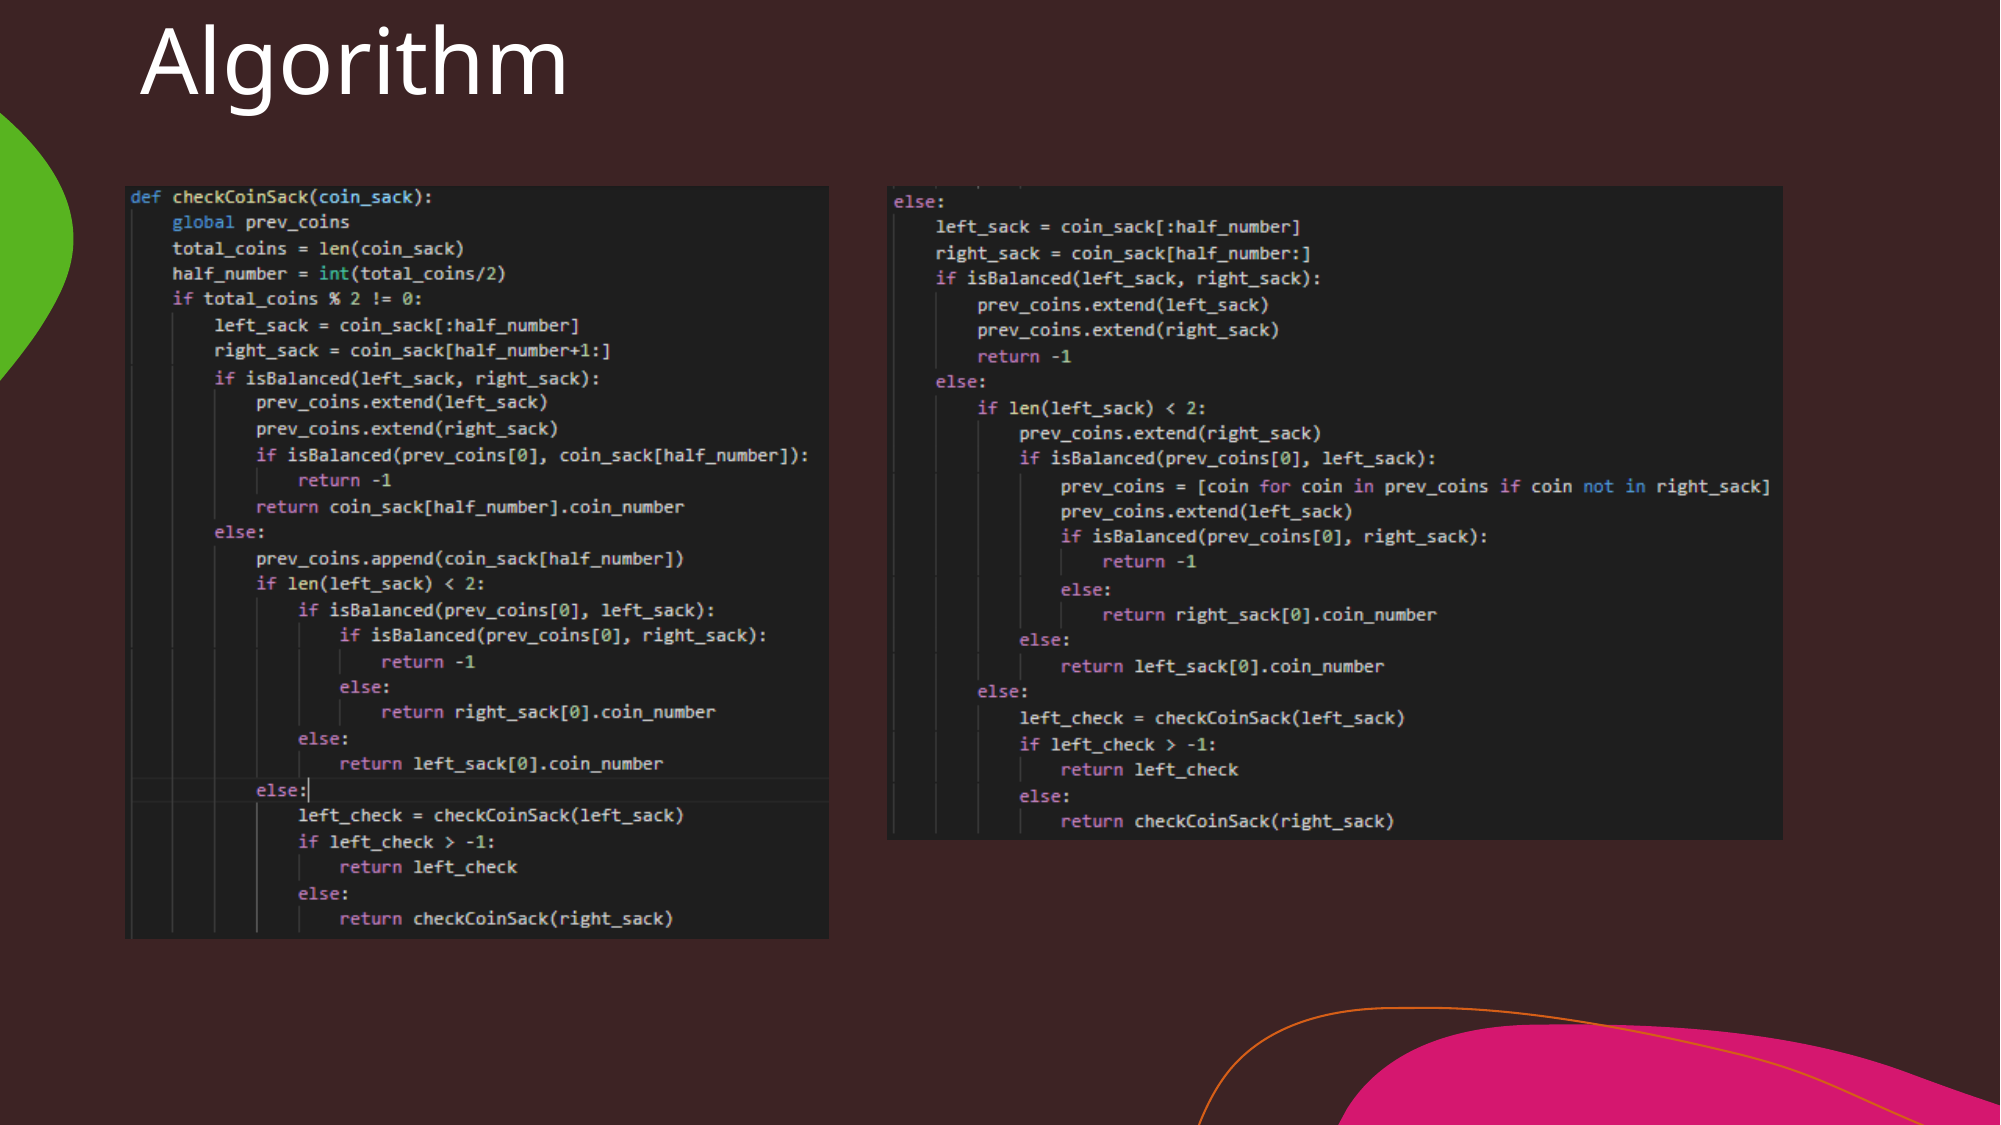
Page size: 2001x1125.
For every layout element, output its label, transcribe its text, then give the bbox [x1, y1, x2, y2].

picture [124, 186, 829, 939]
picture [887, 186, 1783, 840]
title Algorithm [125, 0, 1875, 129]
